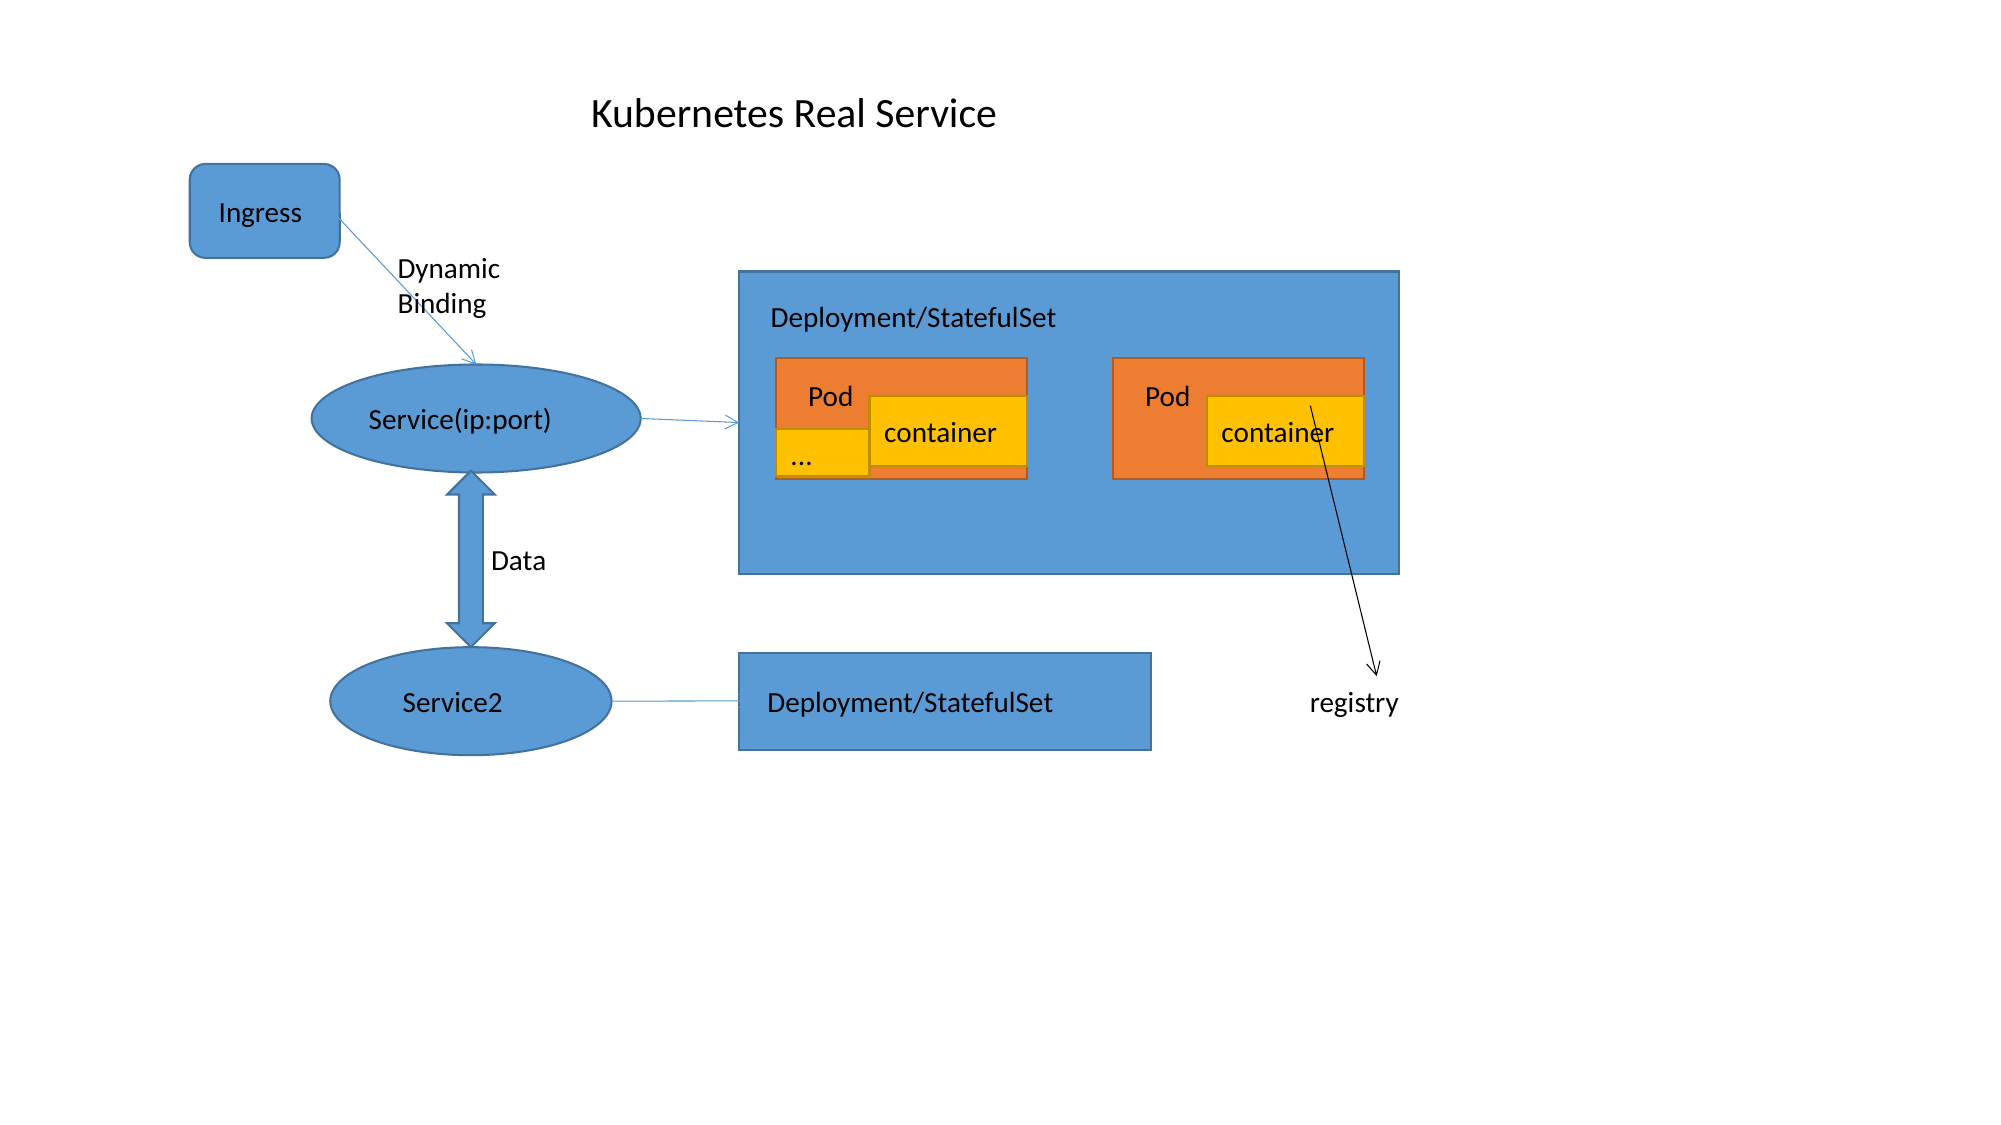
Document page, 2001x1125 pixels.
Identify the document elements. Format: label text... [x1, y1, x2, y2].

text_box Service2 [387, 676, 565, 726]
text_box Data [476, 533, 589, 584]
text_box Deployment/StatefulSet [752, 676, 1138, 726]
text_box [640, 418, 740, 423]
text_box [310, 363, 625, 474]
text_box [329, 646, 613, 757]
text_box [1310, 405, 1377, 677]
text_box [1112, 357, 1414, 479]
text_box registry [1288, 676, 1465, 726]
text_box [188, 162, 341, 259]
text_box [738, 652, 1152, 751]
text_box Ingress [203, 185, 354, 236]
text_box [332, 210, 477, 365]
text_box Kubernetes Real Service [576, 78, 1113, 144]
text_box Service(ip:port) [353, 393, 655, 443]
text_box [775, 357, 1077, 479]
text_box Deployment/StatefulSet [755, 290, 1141, 341]
text_box [444, 469, 498, 649]
text_box Dynamic Binding [477, 241, 560, 327]
text_box [738, 270, 1400, 575]
